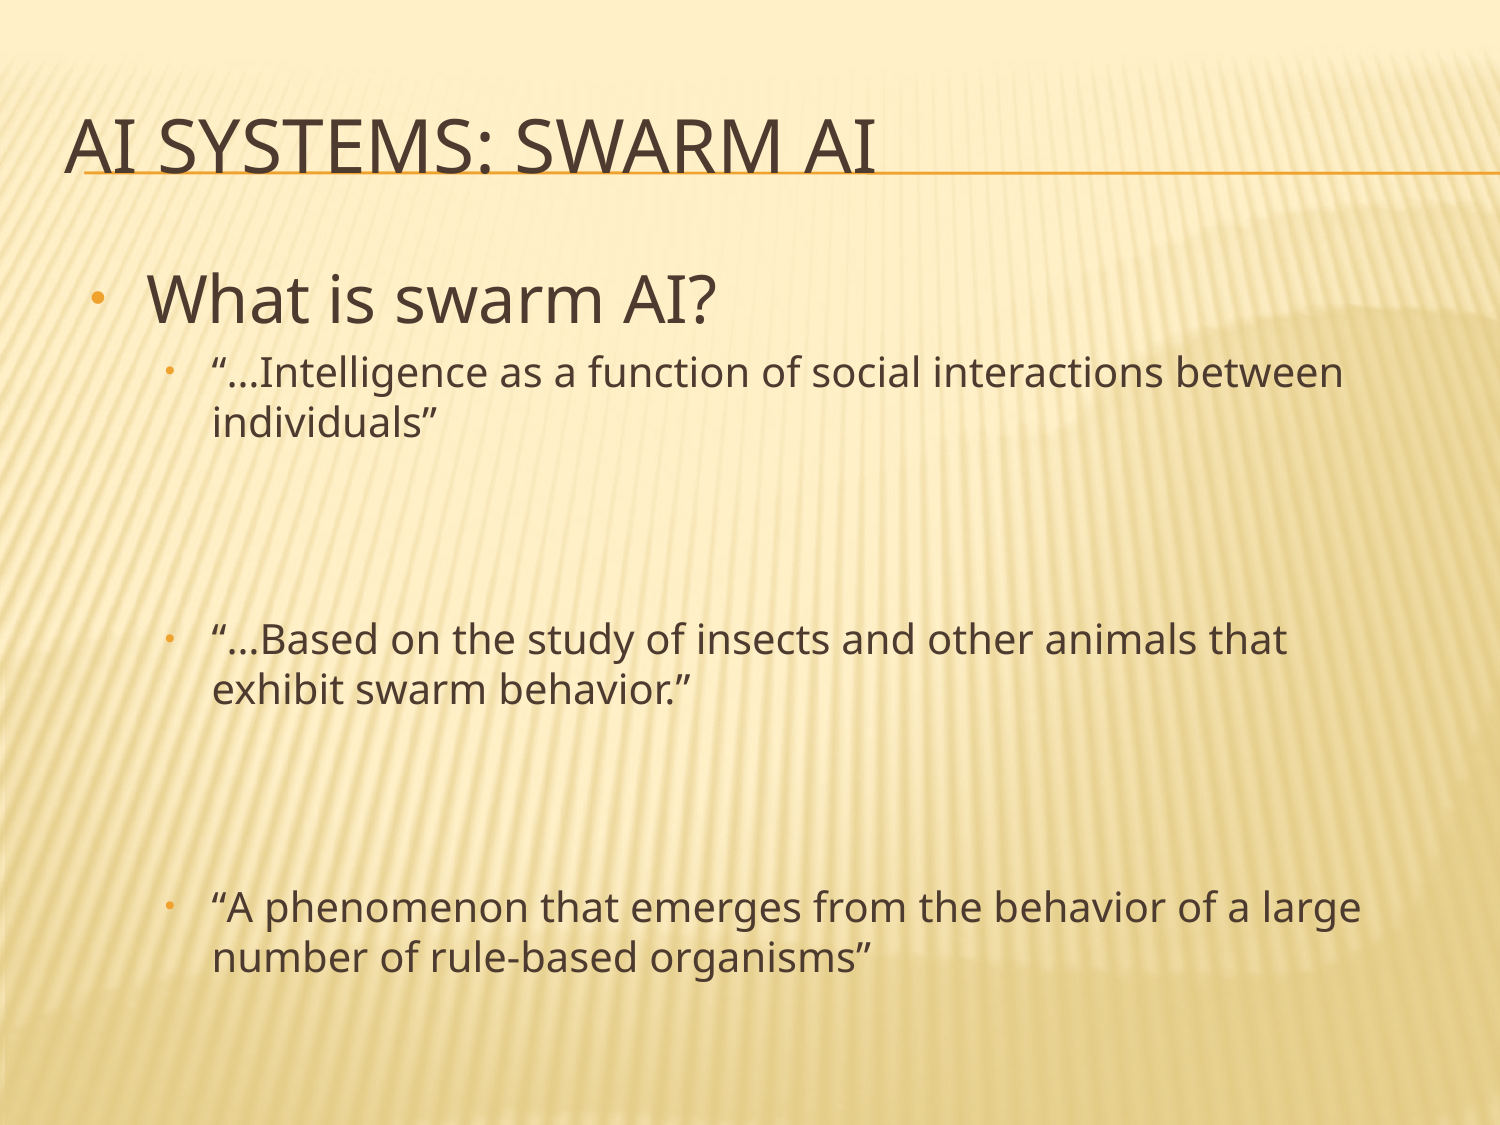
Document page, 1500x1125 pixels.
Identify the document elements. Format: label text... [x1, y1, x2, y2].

title AI Systems: Swarm AI [50, 75, 1475, 213]
list What is swarm AI? “…Intelligence as a function of social interactions between individuals” “…Based on the study of insects and other animals that exhibit swarm behavior.” “A phenomenon that emerges from the behavior of a large number of rule-based organisms” [75, 249, 1425, 1005]
